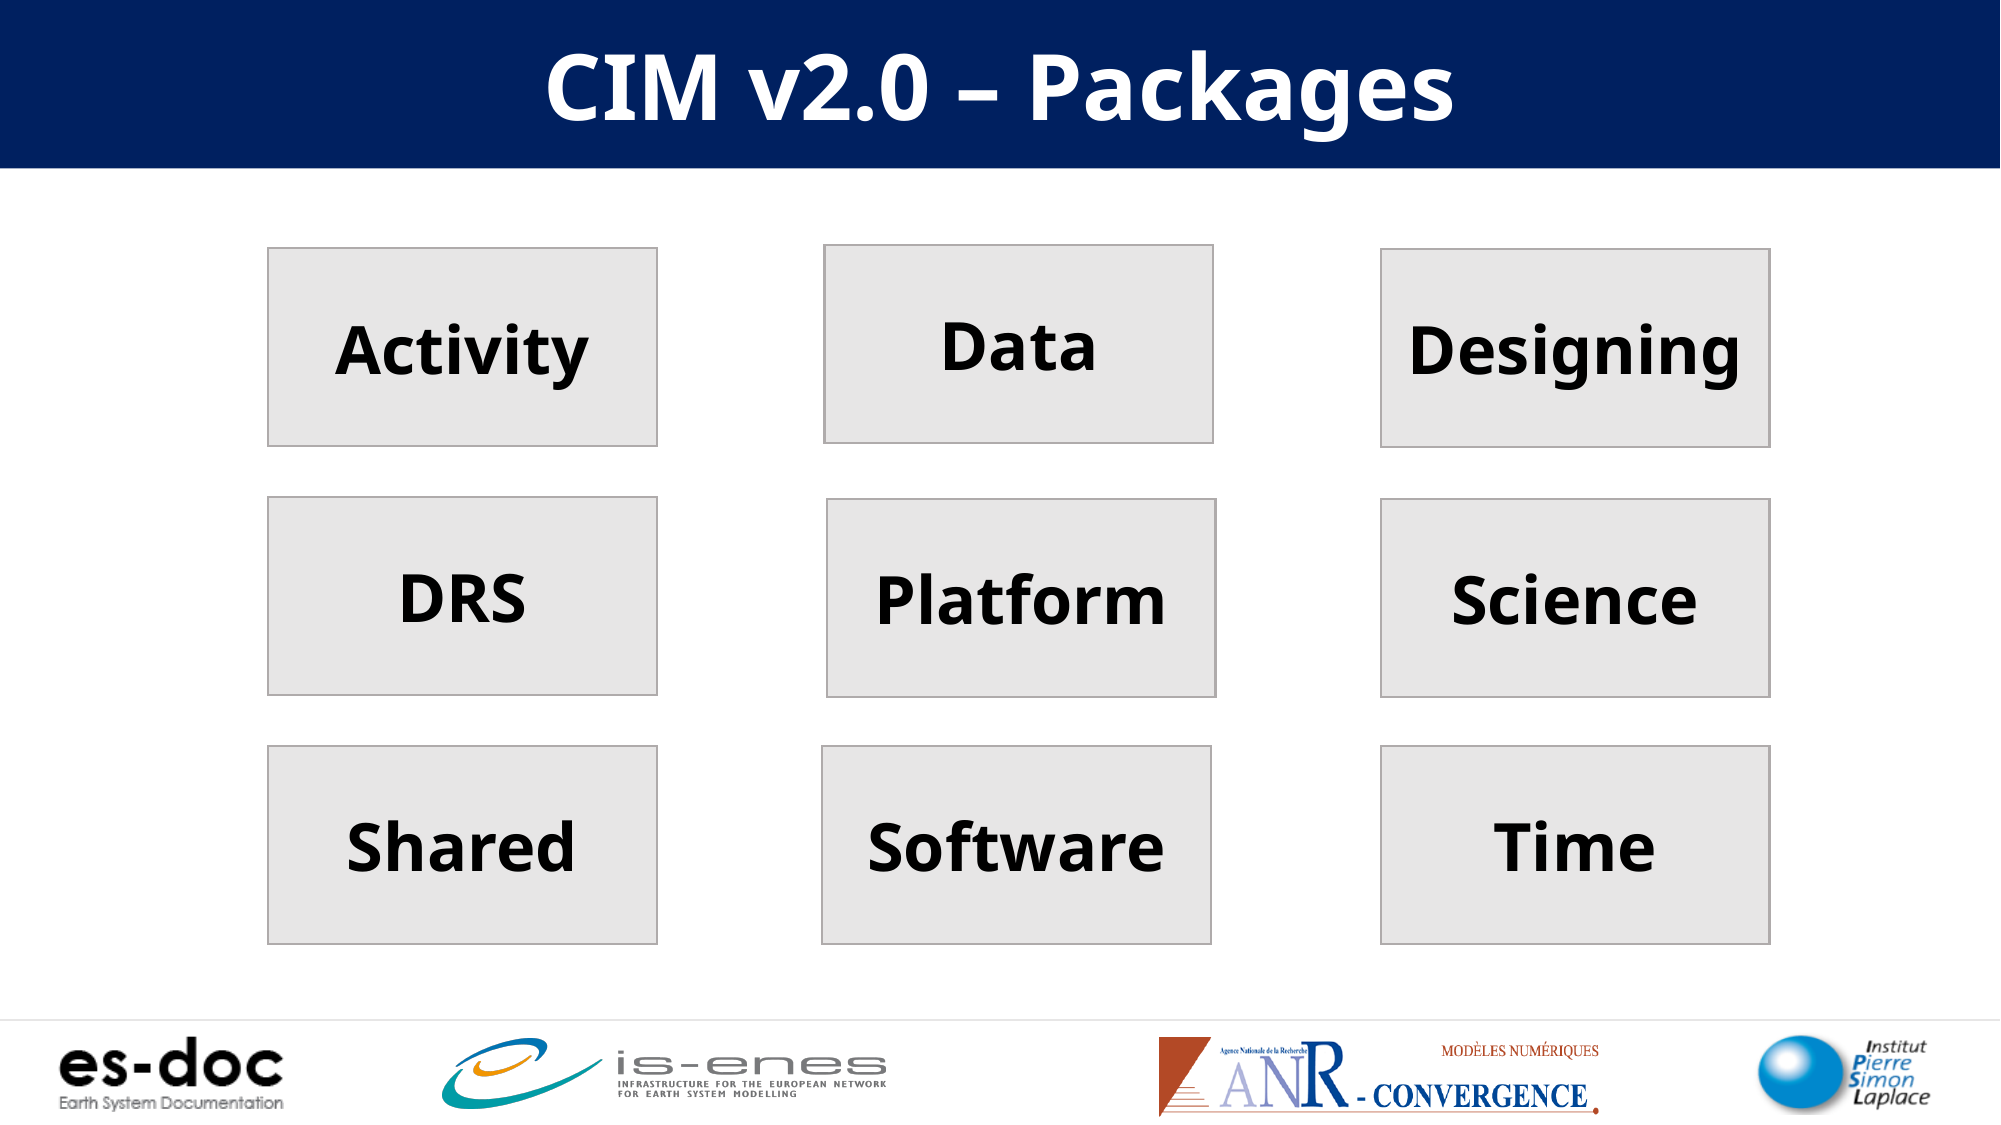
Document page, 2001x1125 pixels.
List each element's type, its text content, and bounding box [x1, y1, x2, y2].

text_box CIM v2.0 – Packages [0, 0, 2000, 169]
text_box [0, 1019, 2000, 1118]
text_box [268, 244, 1770, 944]
